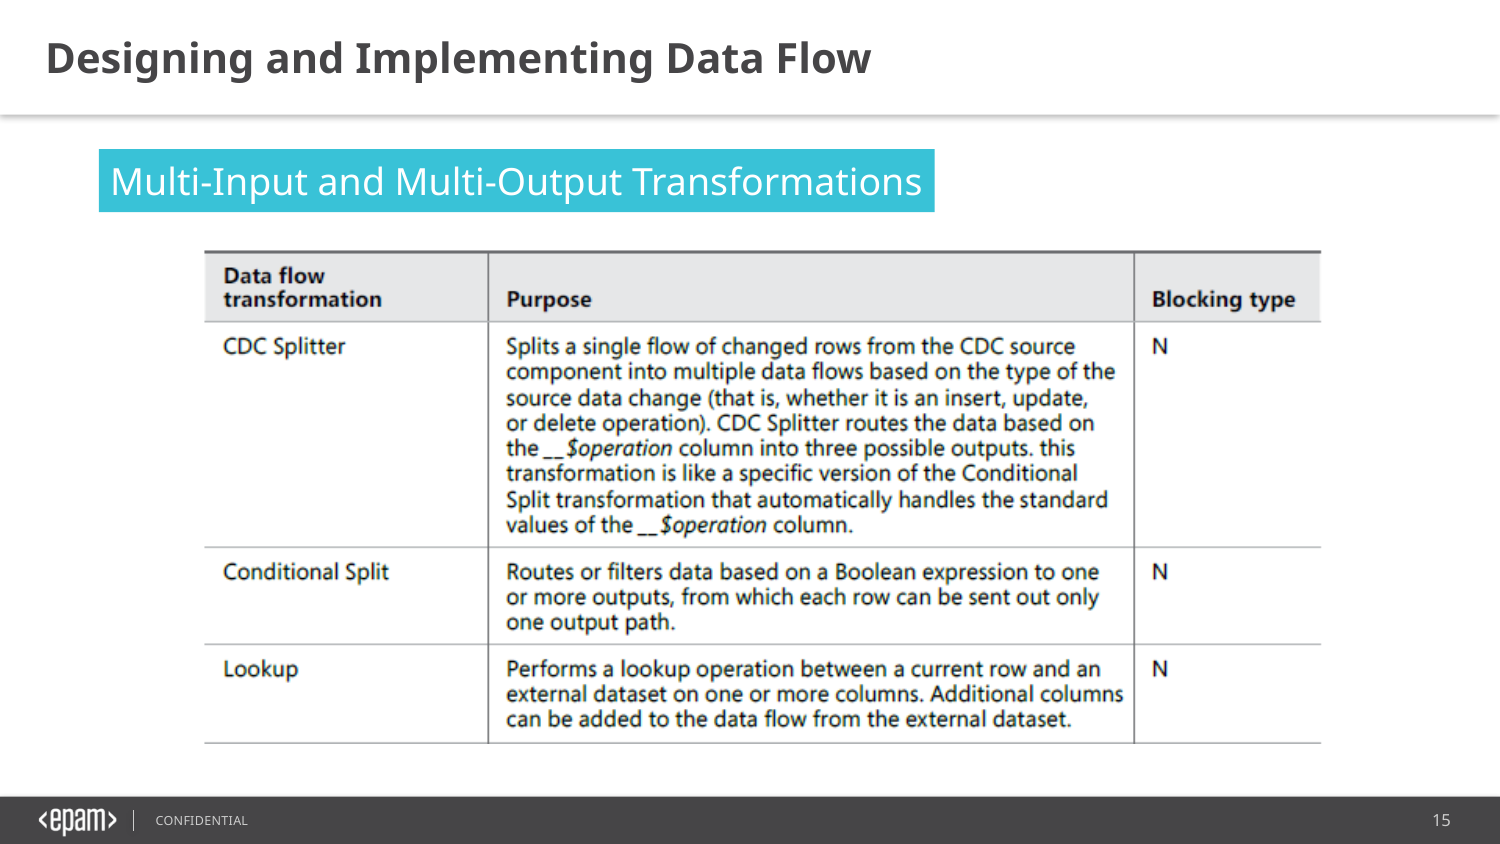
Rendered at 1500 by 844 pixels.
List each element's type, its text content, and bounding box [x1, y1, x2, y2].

picture [200, 246, 1337, 744]
text_box Multi-Input and Multi-Output Transformations [98, 149, 935, 213]
picture [38, 808, 117, 837]
list Designing and Implementing Data Flow [0, 0, 1500, 115]
